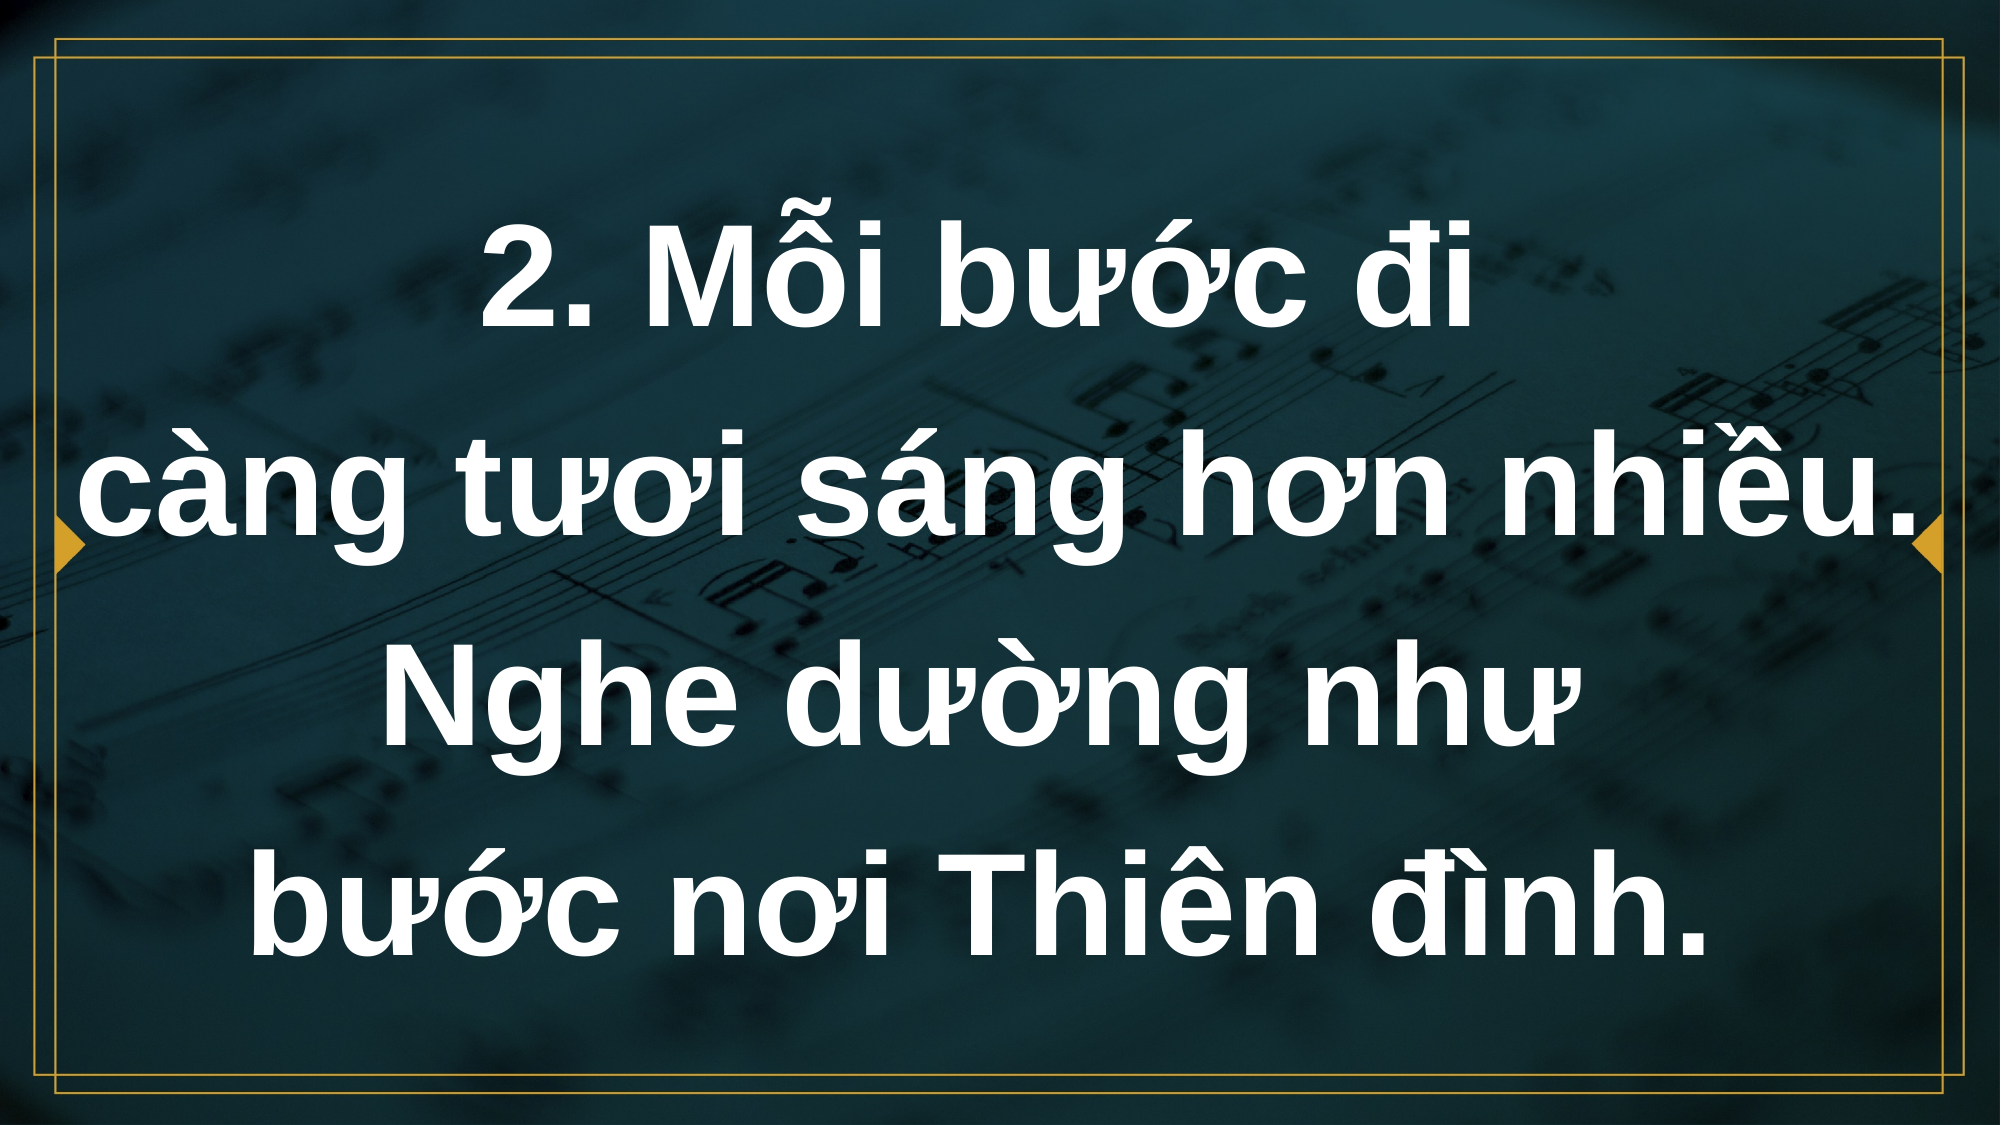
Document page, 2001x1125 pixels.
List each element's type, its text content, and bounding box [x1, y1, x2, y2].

picture [0, 0, 2000, 1125]
title 2. Mỗi bước đi càng tươi sáng hơn nhiều. Nghe dường như bước nơi Thiên đình. [55, 53, 1945, 1077]
